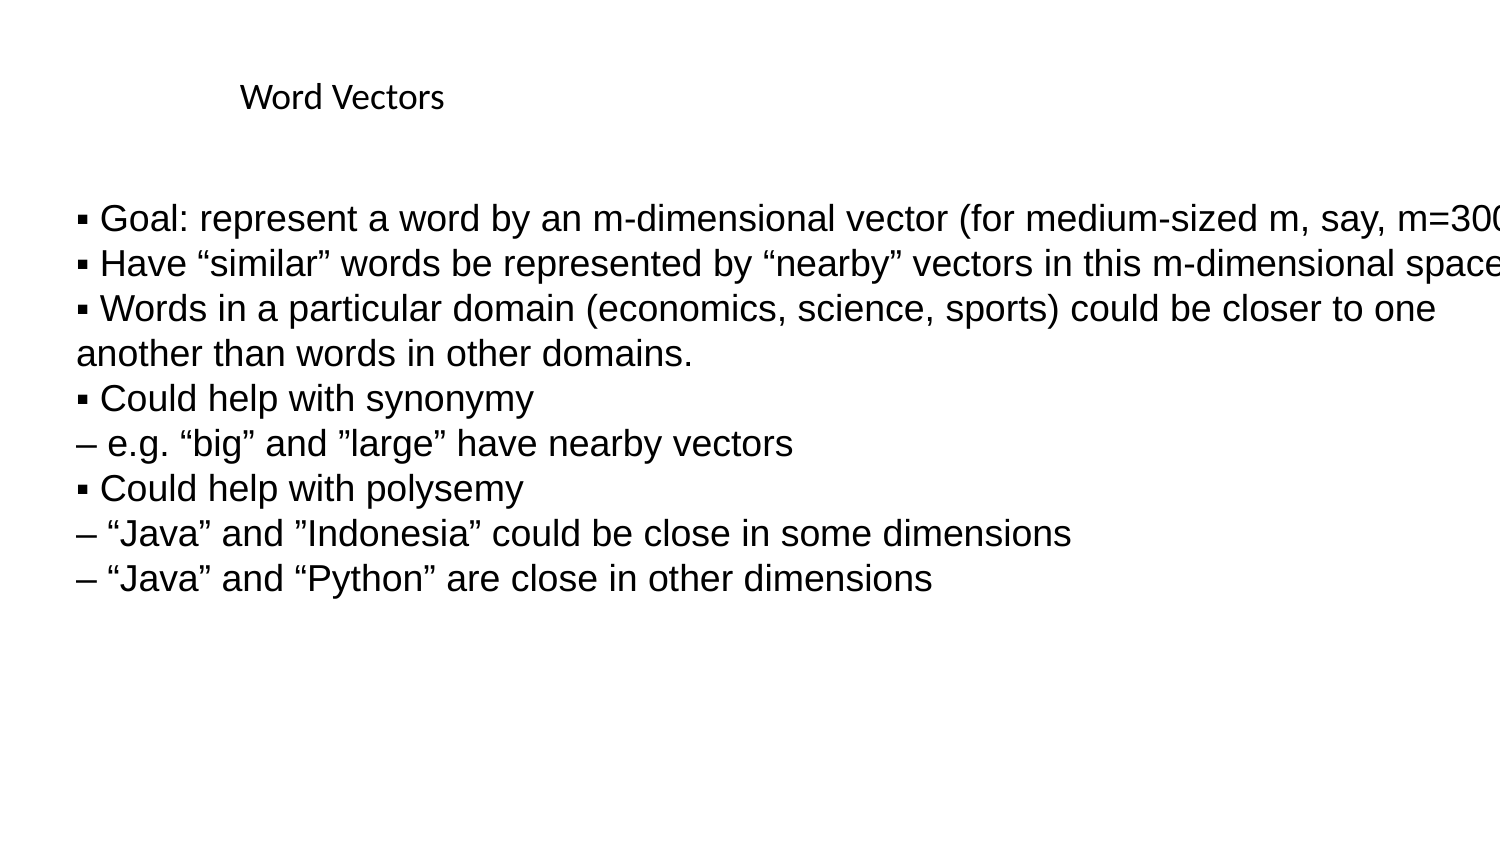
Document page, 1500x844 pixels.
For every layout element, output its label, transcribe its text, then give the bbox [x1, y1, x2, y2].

text_box ▪ Goal: represent a word by an m-dimensional vector (for medium-sized m, say, m=300) ▪ Have “similar” words be represented by “nearby” vectors in this m-dimensional space ▪ Words in a particular domain (economics, science, sports) could be closer to one another than words in other domains. ▪ Could help with synonymy – e.g. “big” and ”large” have nearby vectors ▪ Could help with polysemy – “Java” and ”Indonesia” could be close in some dimensions – “Java” and “Python” are close in other dimensions [61, 141, 1500, 760]
text_box Word Vectors [63, 57, 622, 132]
